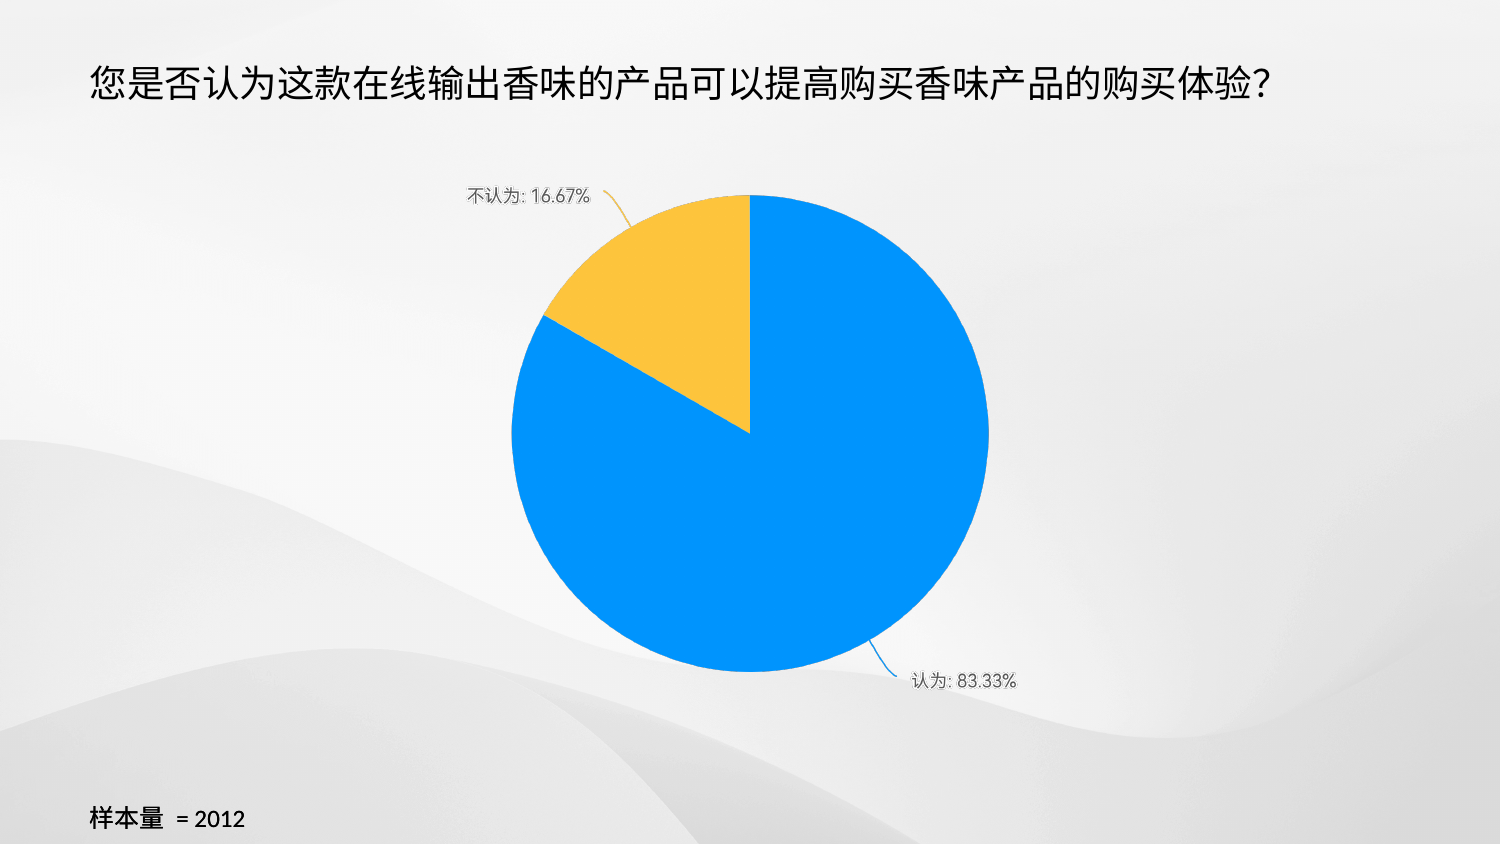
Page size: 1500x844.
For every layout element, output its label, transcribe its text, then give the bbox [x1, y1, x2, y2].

picture [0, 0, 1500, 844]
text_box 您是否认为这款在线输出香味的产品可以提高购买香味产品的购买体验？ [74, 44, 1483, 120]
text_box 样本量 = 2012 [74, 794, 675, 840]
